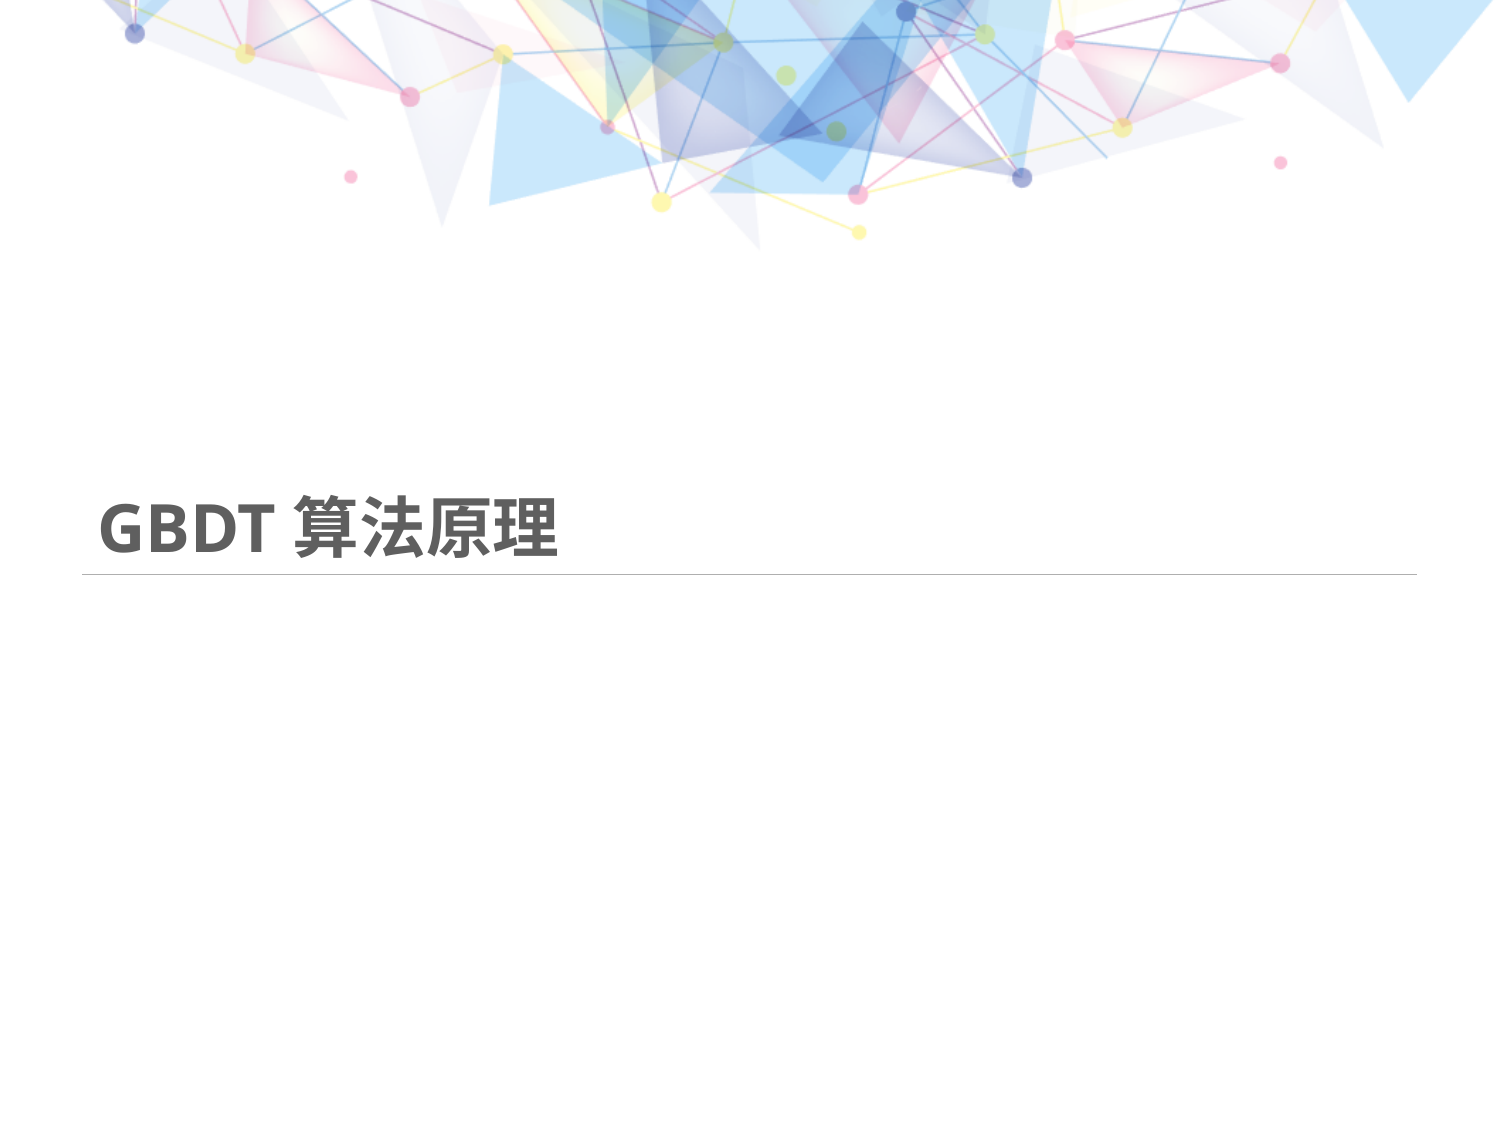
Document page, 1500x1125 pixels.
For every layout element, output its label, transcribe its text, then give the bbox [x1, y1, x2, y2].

title GBDT算法原理 [82, 509, 1418, 574]
picture [9, 0, 1500, 350]
